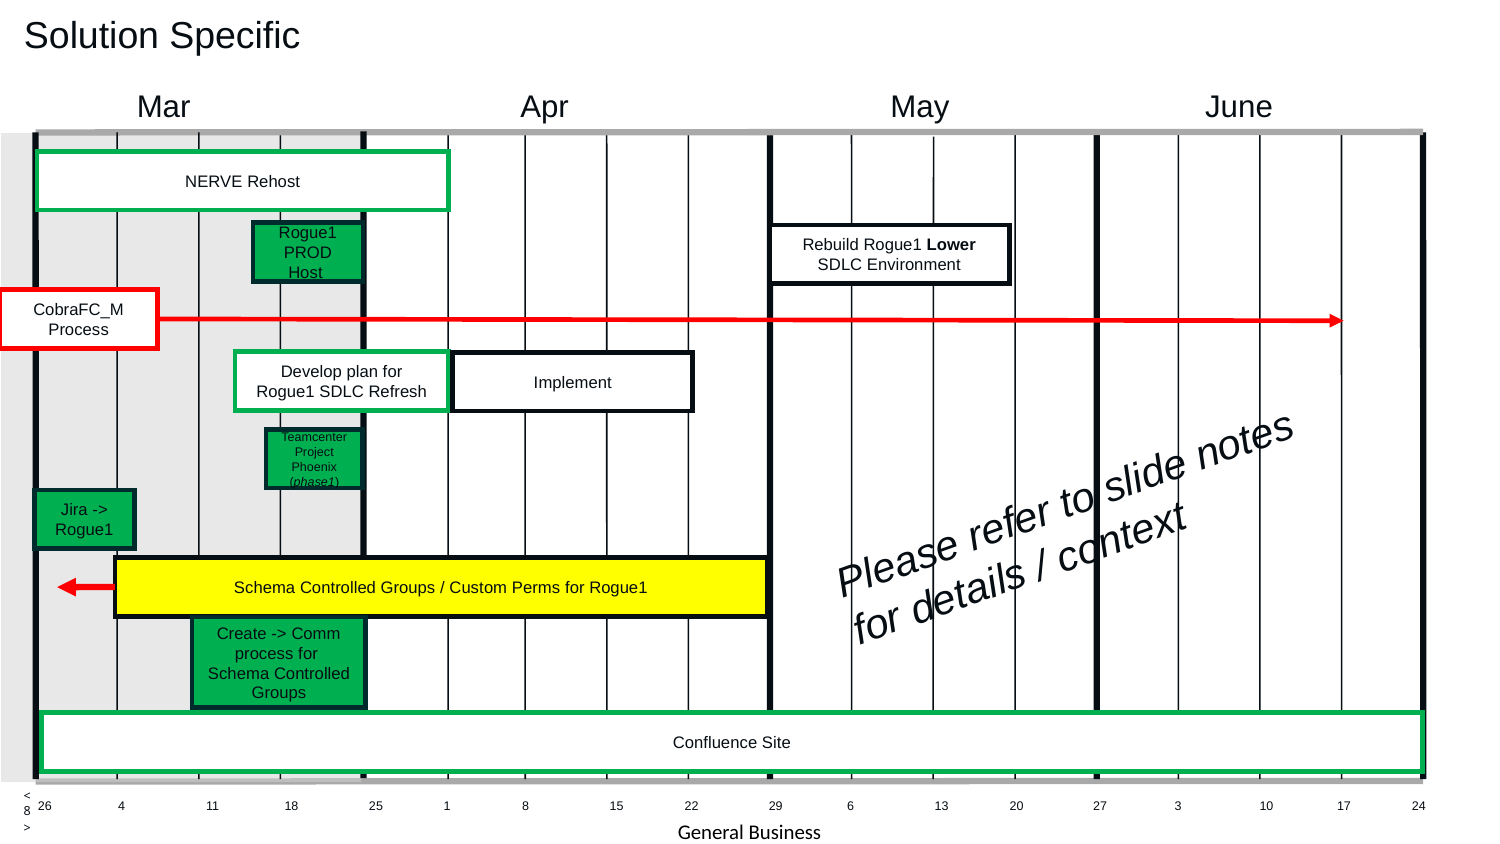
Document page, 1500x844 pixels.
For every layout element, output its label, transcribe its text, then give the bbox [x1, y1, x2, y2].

slide_number <8> [8, 818, 47, 843]
text_box Jira -> Rogue1 [33, 489, 135, 549]
text_box NERVE Rehost [36, 150, 450, 211]
title Solution Specific [8, 9, 1022, 65]
text_box Rebuild Rogue1 Lower SDLC Environment [768, 224, 1010, 284]
text_box Teamcenter Project Phoenix (phase1) [265, 429, 364, 489]
text_box Implement [452, 351, 694, 412]
text_box CobraFC_M Process [0, 289, 158, 349]
text_box Develop plan for Rogue1 SDLC Refresh [234, 351, 449, 411]
text_box Create -> Comm process for Schema Controlled Groups [191, 616, 367, 709]
text_box Confluence Site [40, 712, 1424, 772]
text_box Schema Controlled Groups / Custom Perms for Rogue1 [114, 557, 768, 617]
text_box Rogue1 PROD Host [252, 222, 364, 282]
text_box Please refer to slide notes for details / context [812, 377, 1355, 666]
